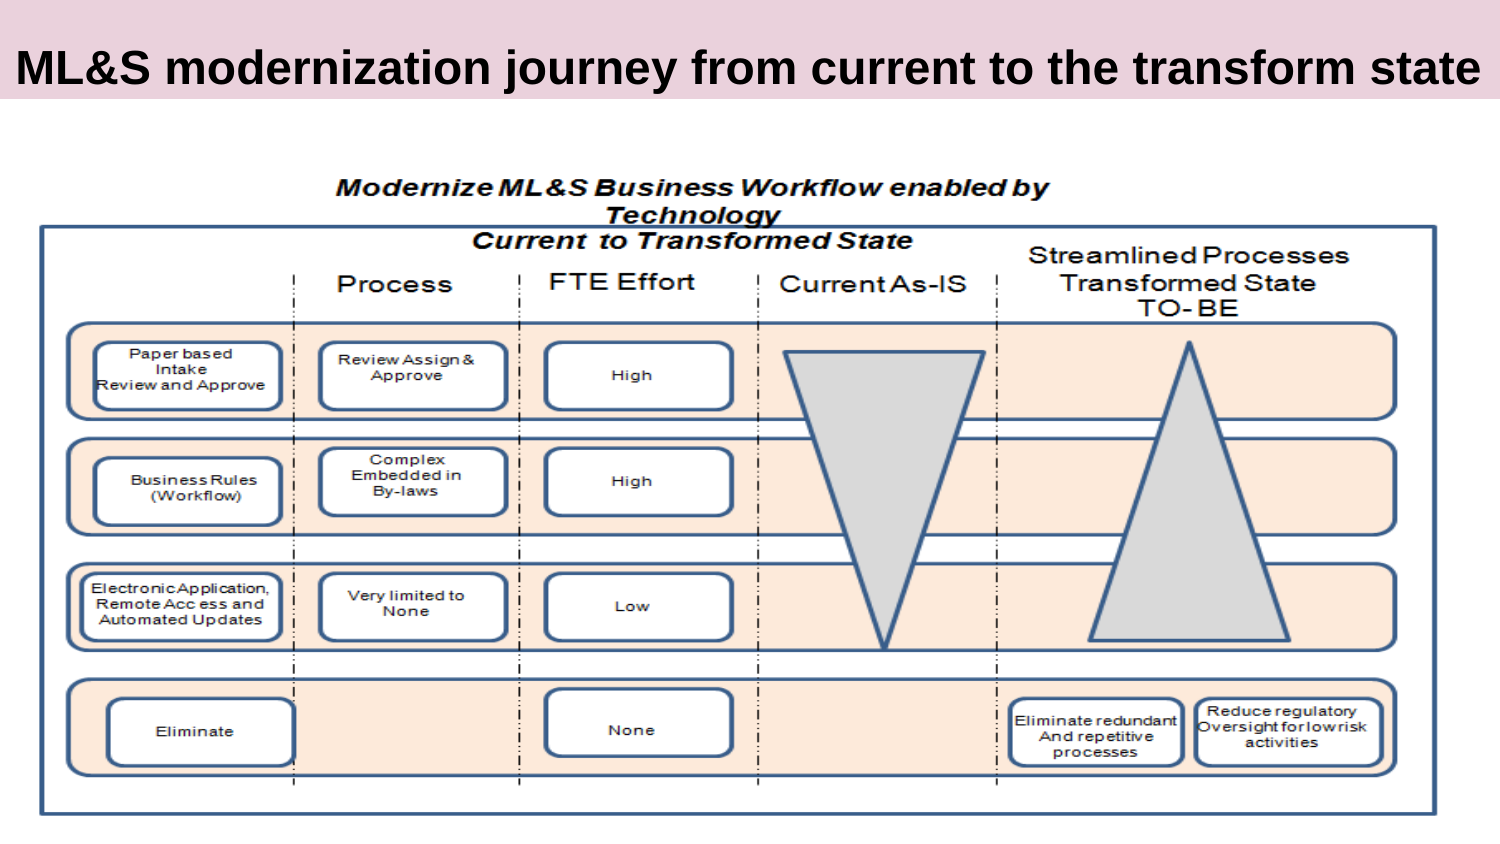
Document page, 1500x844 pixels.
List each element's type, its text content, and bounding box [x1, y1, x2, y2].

picture [38, 166, 1450, 817]
title ML&S modernization journey from current to the transform state [0, 0, 1500, 99]
